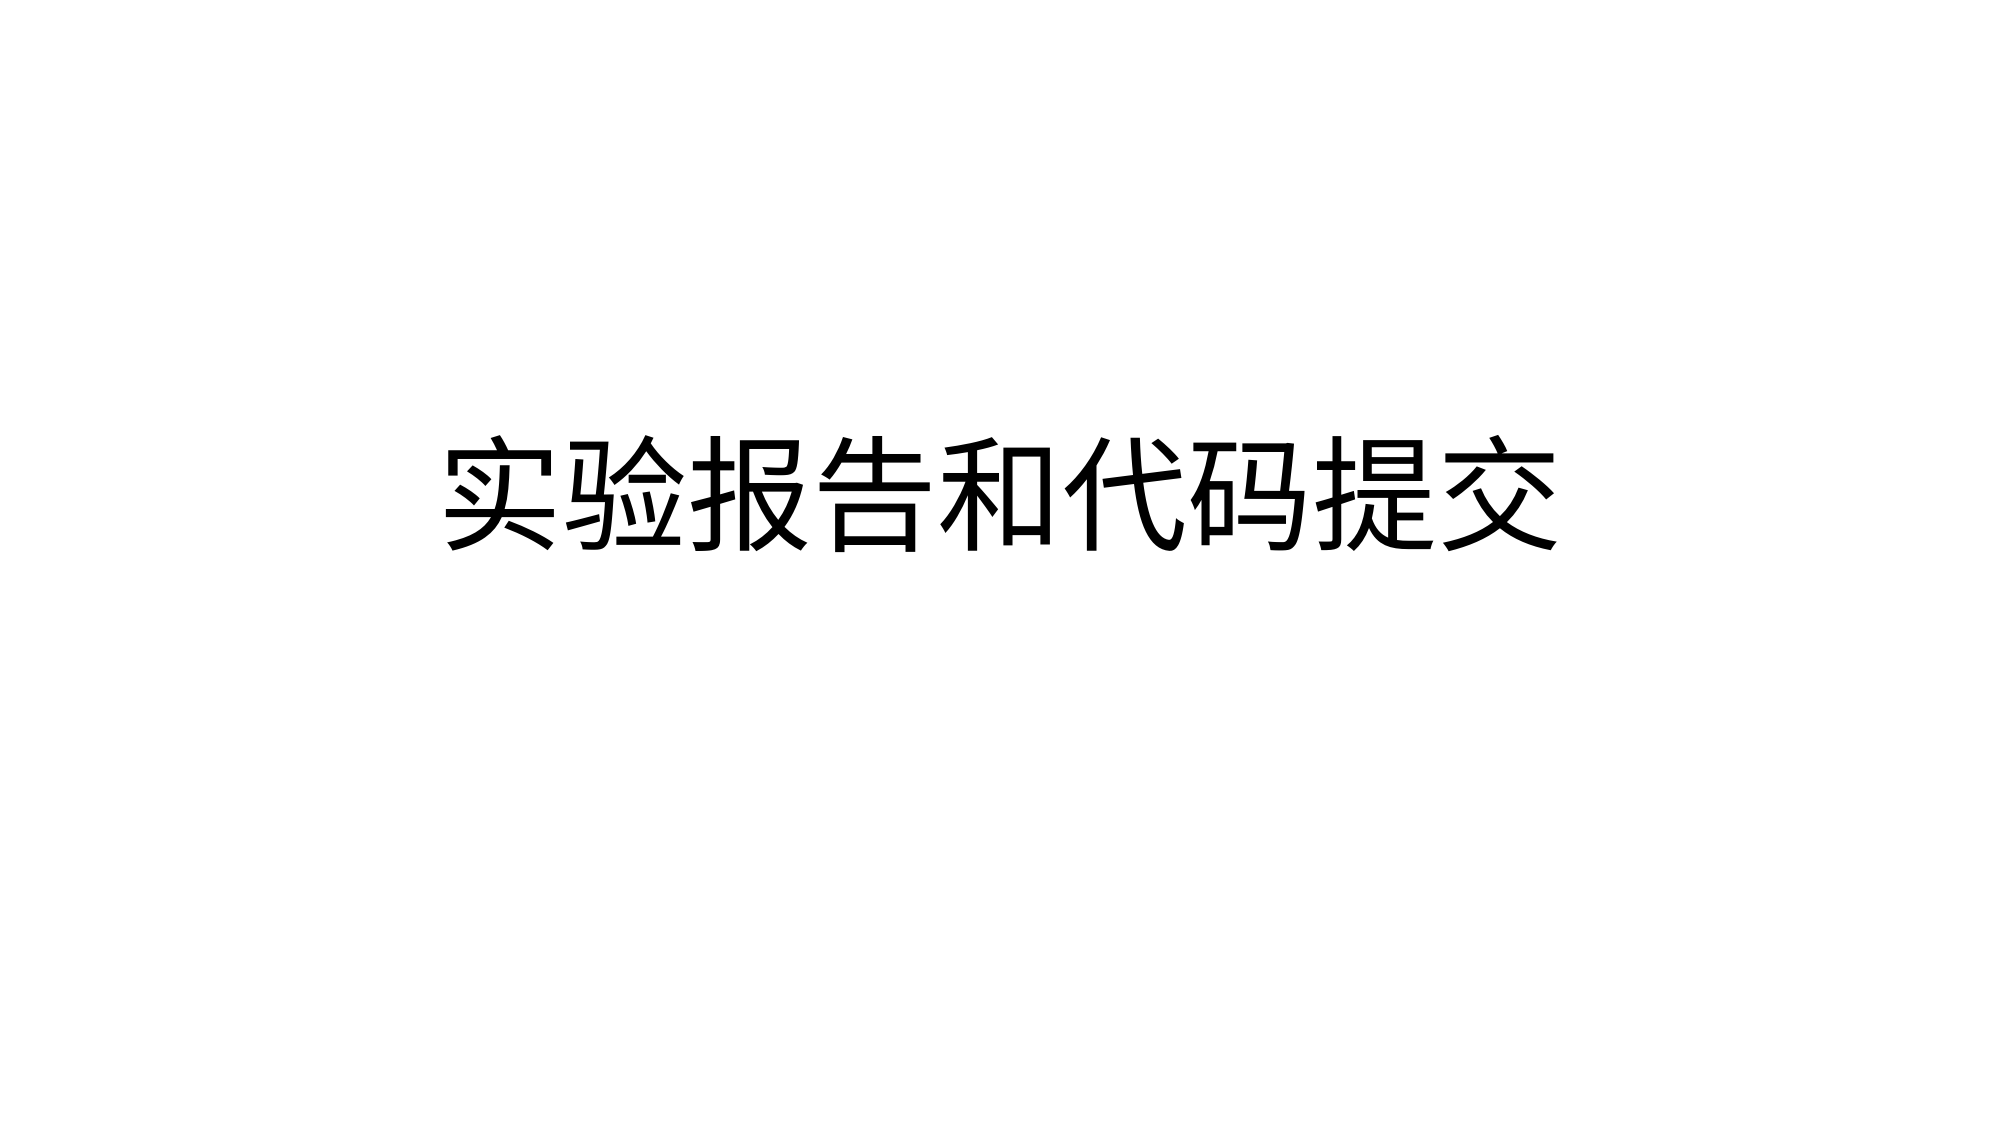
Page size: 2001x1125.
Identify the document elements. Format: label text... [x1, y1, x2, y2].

title 实验报告和代码提交 [249, 184, 1750, 576]
